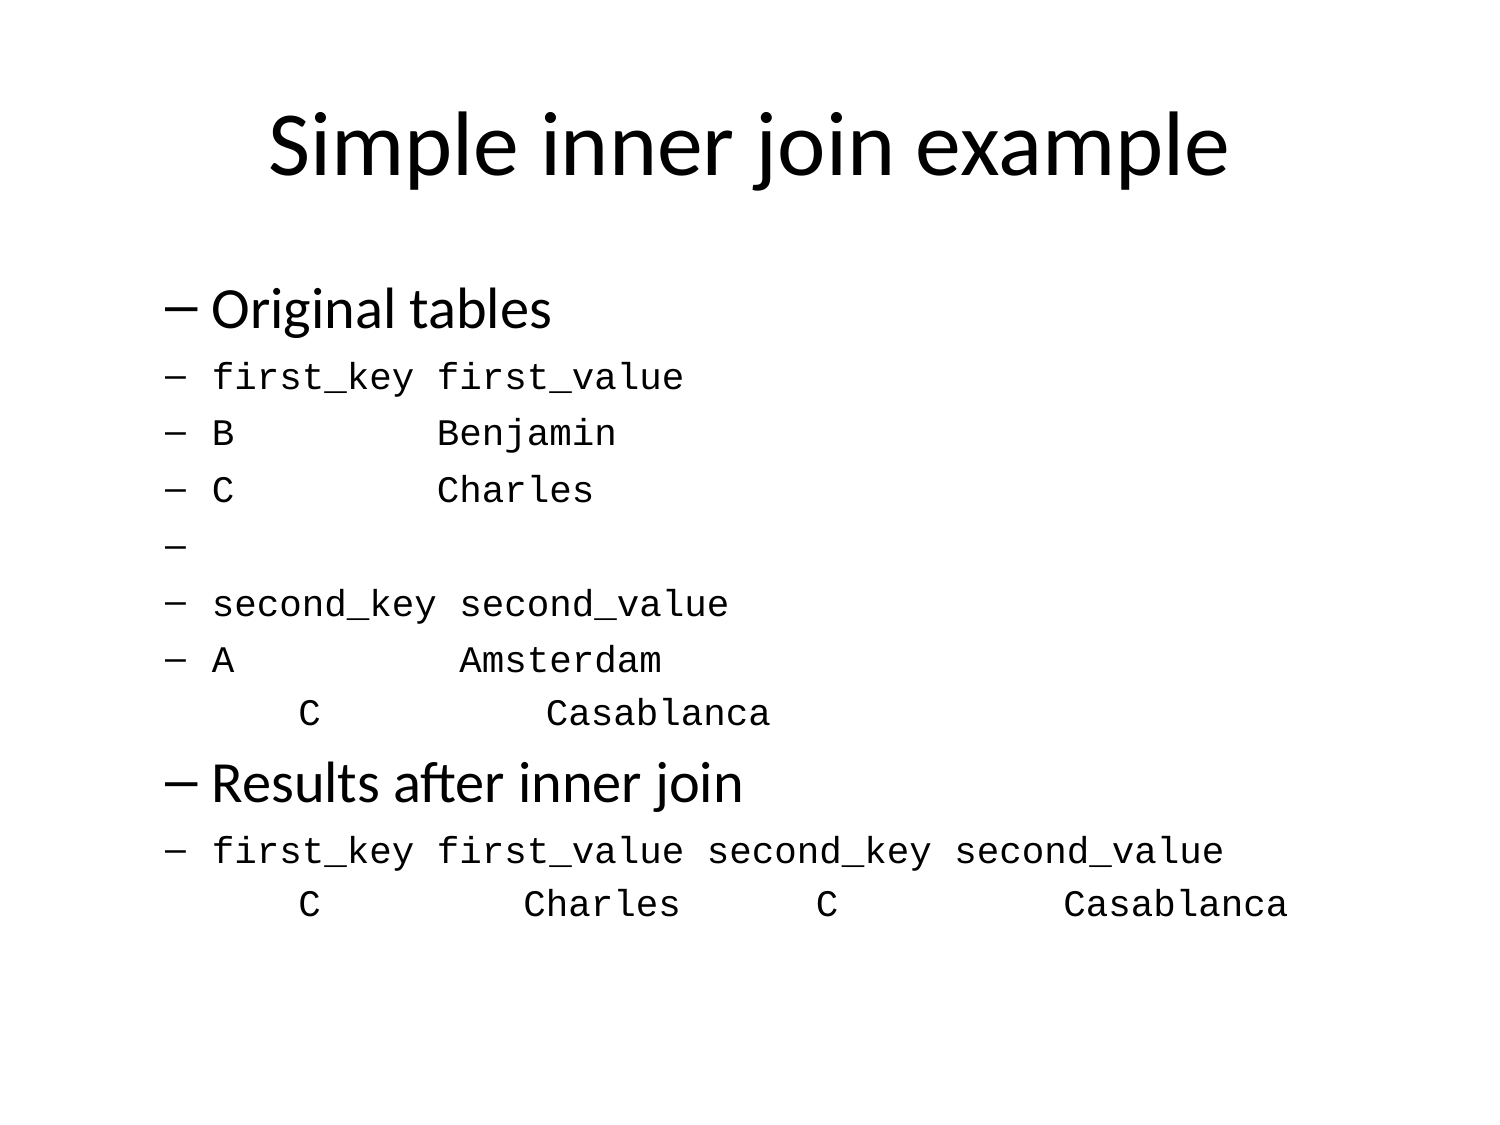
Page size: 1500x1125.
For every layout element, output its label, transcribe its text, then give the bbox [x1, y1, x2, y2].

list Original tables first_key first_value B Benjamin C Charles second_key second_value A Amsterdam C Casablanca Results after inner join first_key first_value second_key second_value C Charles C Casablanca [75, 262, 1425, 1005]
title Simple inner join example [75, 45, 1425, 233]
